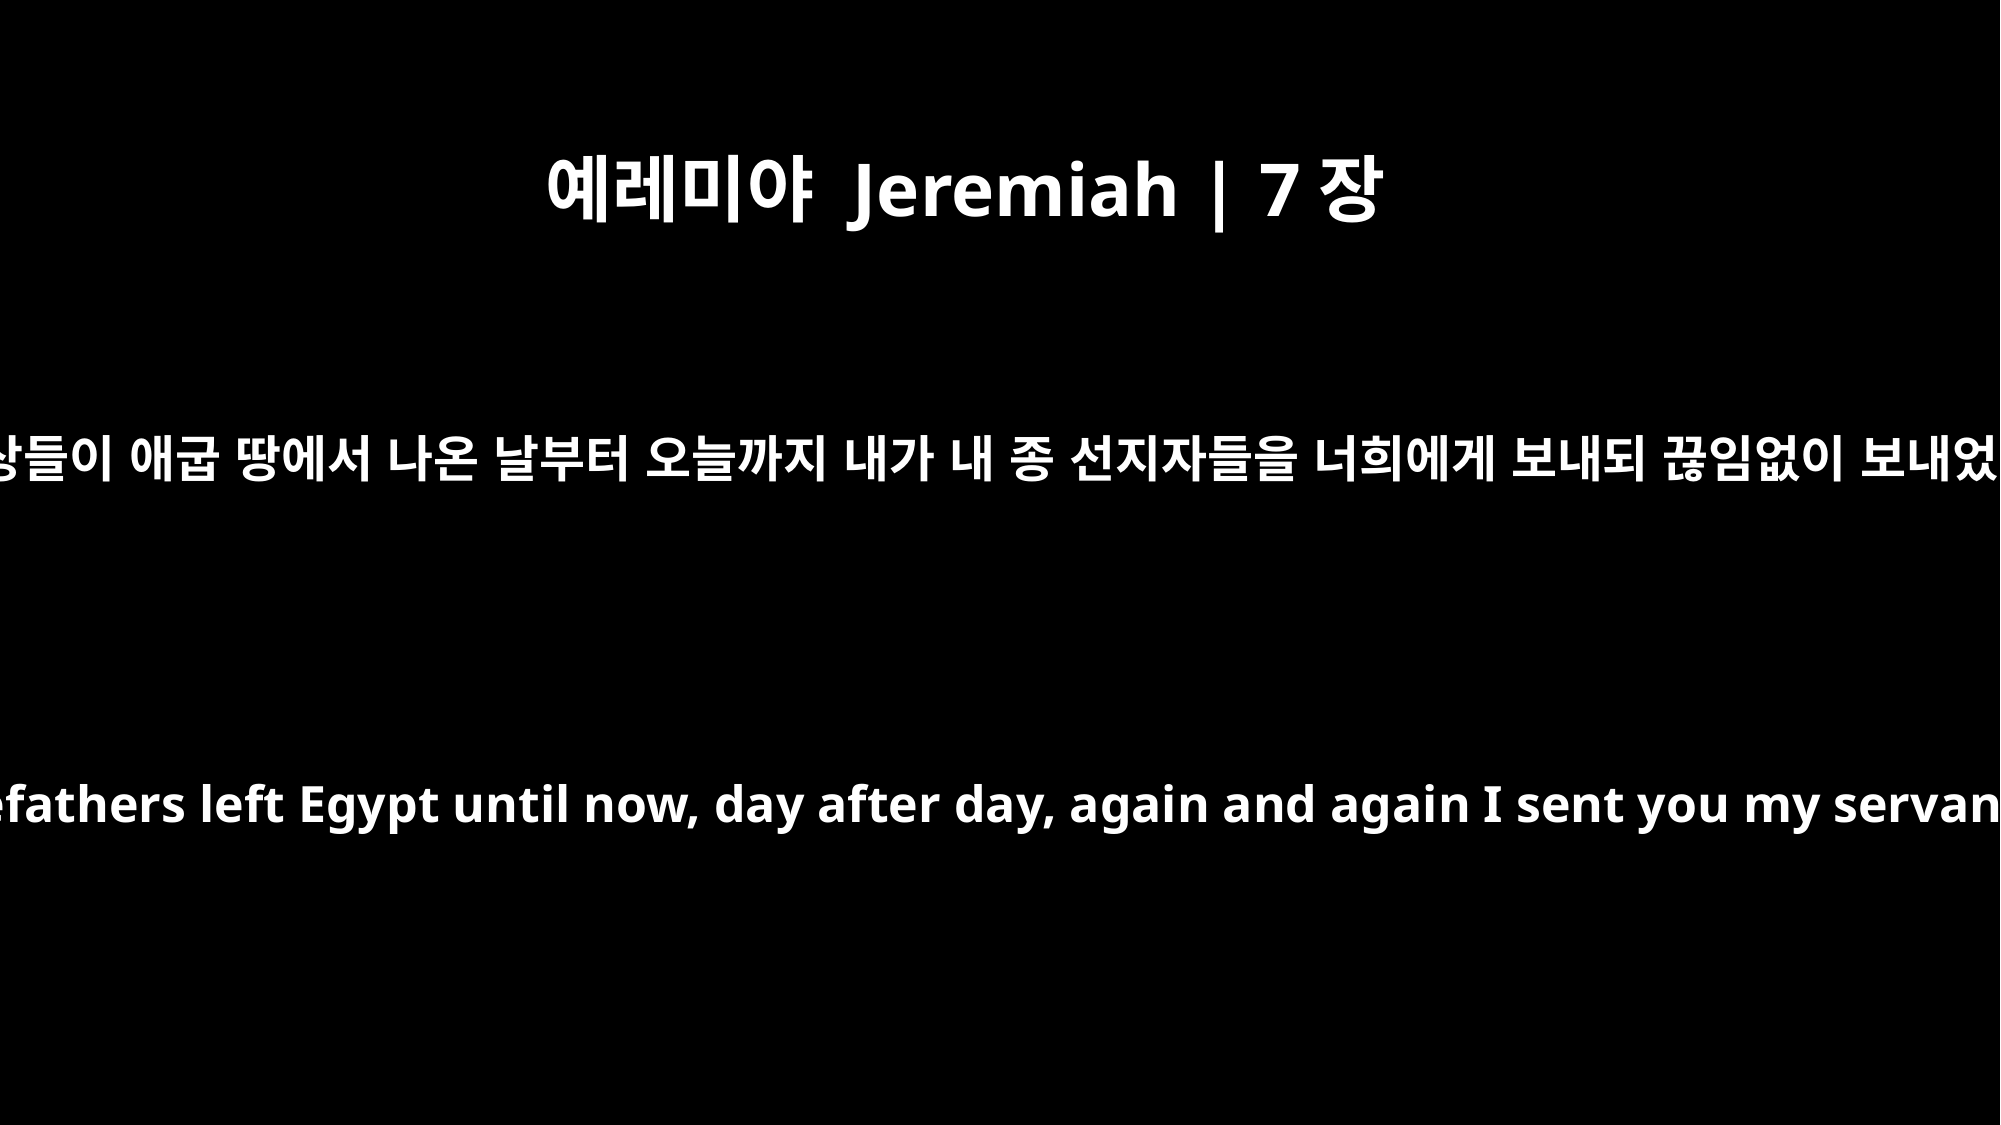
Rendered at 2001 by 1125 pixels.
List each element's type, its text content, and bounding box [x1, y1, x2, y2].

text_box From the time your forefathers left Egypt until now, day after day, again and again I sent you my servants the prophets. [0, 764, 2000, 840]
text_box 예레미야 Jeremiah | 7장 [530, 136, 1401, 239]
text_box 25 너희 조상들이 애굽 땅에서 나온 날부터 오늘까지 내가 내 종 선지자들을 너희에게 보내되 끊임없이 보내었으나 [0, 359, 2000, 495]
